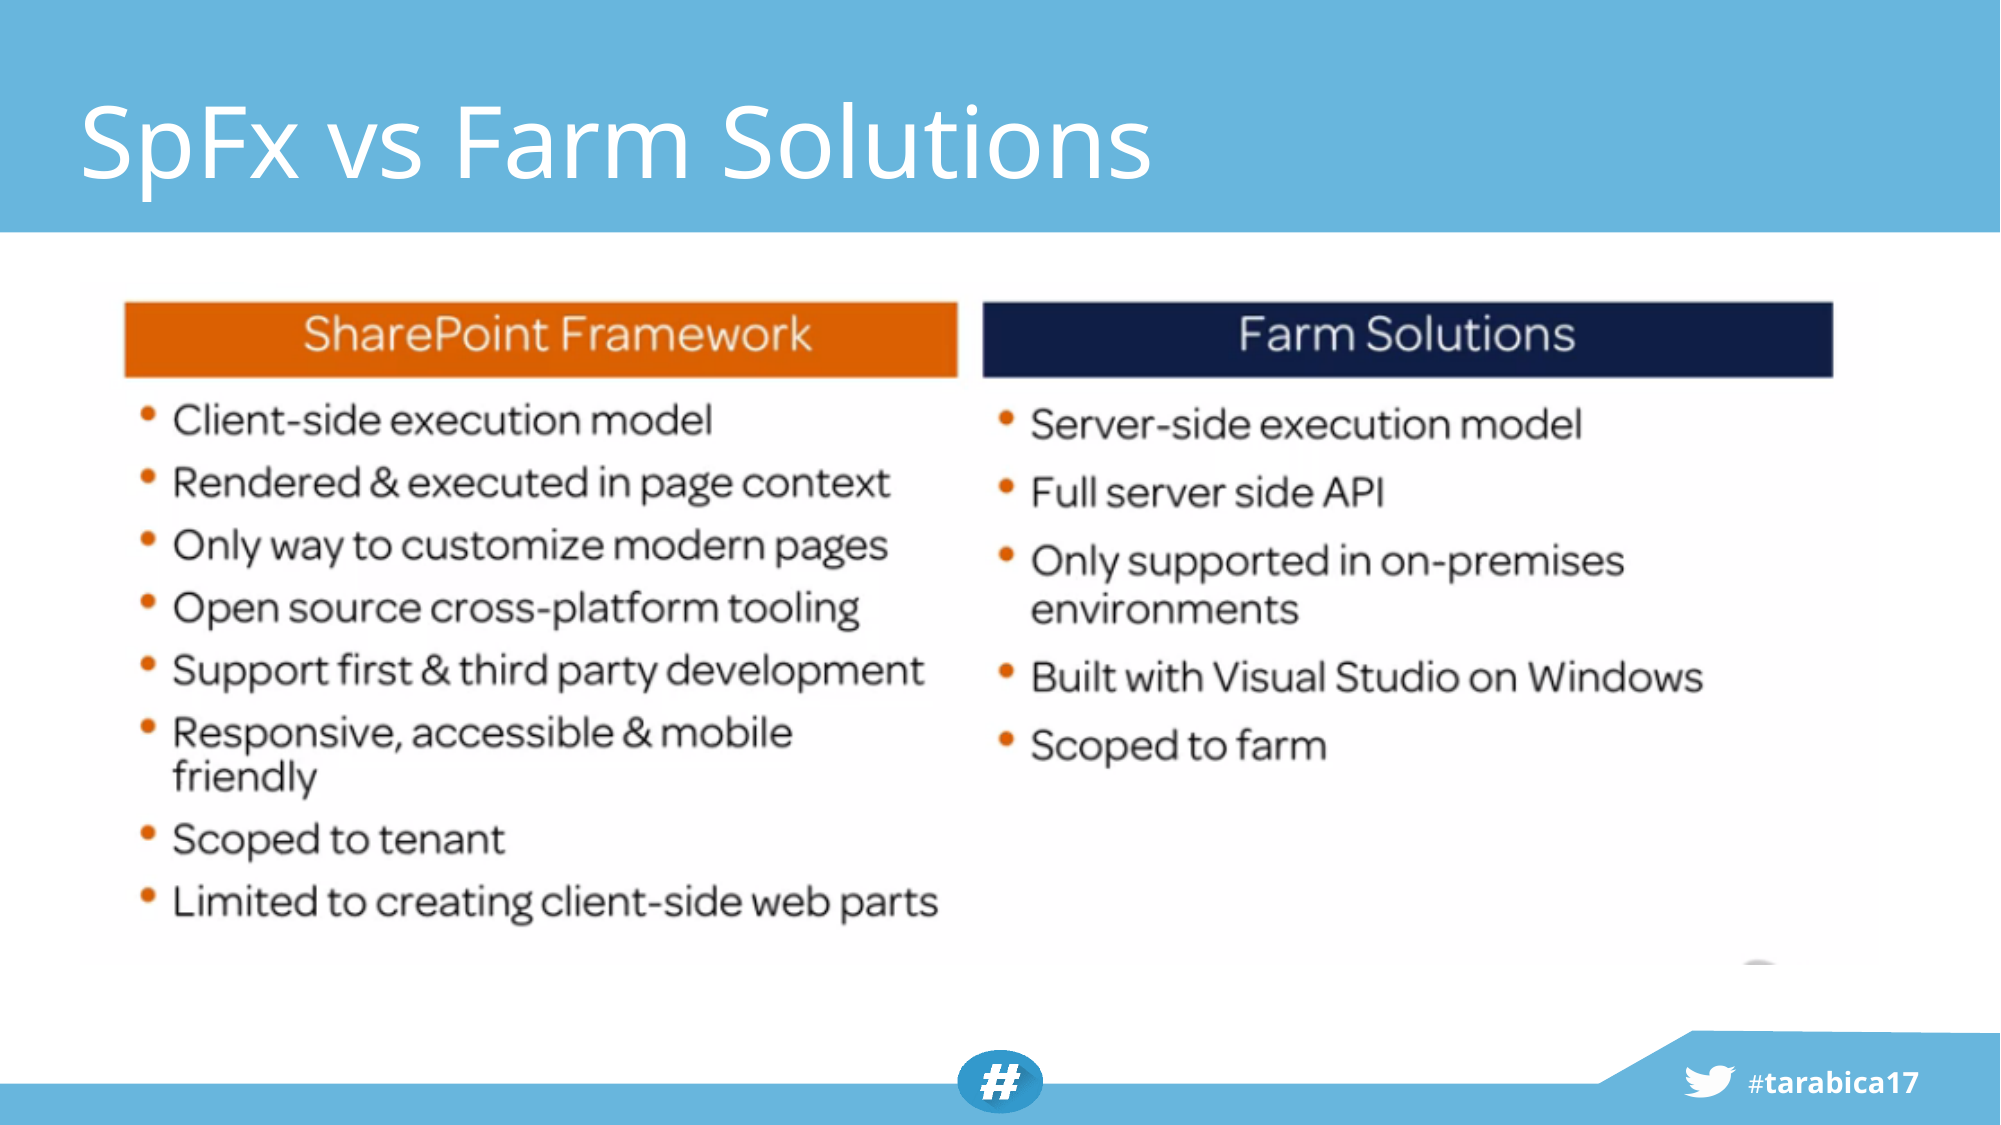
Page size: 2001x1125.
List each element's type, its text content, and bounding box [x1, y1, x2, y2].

picture [951, 1045, 1049, 1118]
title SpFx vs Farm Solutions [64, 45, 1936, 233]
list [80, 282, 1920, 965]
picture [1668, 1050, 1752, 1113]
